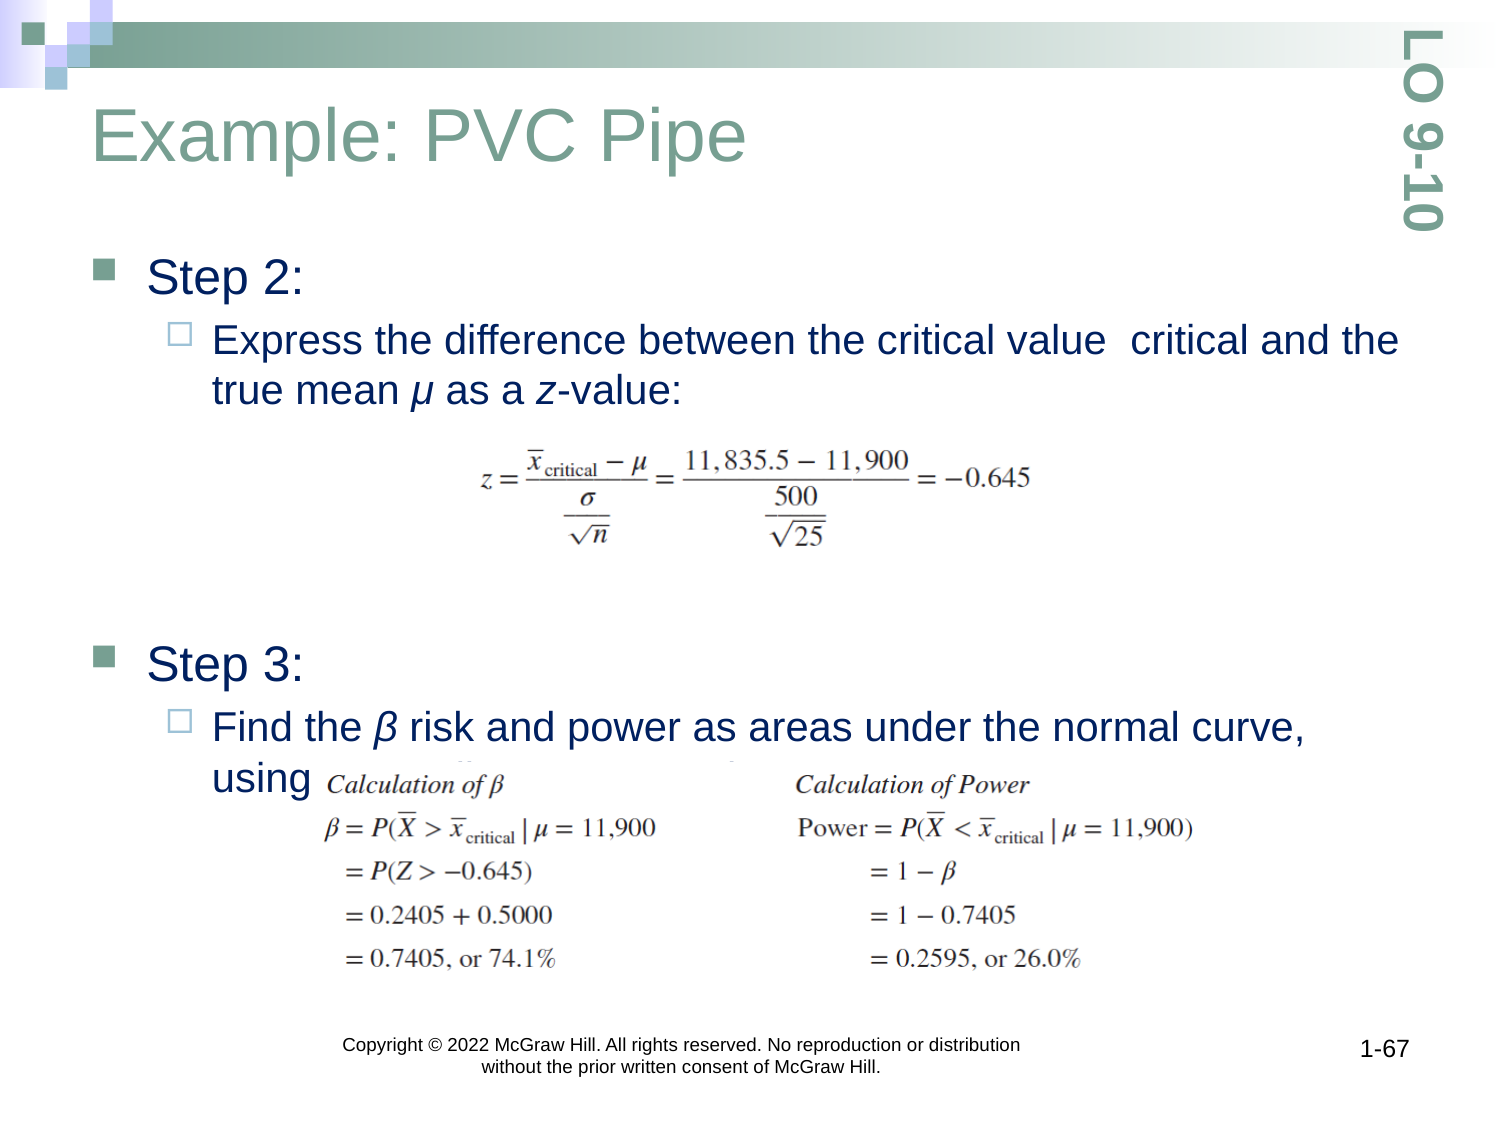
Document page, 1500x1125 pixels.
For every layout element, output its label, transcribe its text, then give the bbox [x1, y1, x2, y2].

picture [461, 437, 1039, 560]
picture [312, 762, 1201, 980]
title Example: PVC Pipe [74, 74, 1381, 188]
list LO 9-10 [1381, 12, 1470, 288]
footer Copyright © 2022 McGraw Hill. All rights reserved. No reproduction or distribution without the prior written consent of McGraw Hill. [312, 1025, 1050, 1100]
slide_number 1-67 [1074, 1025, 1425, 1100]
